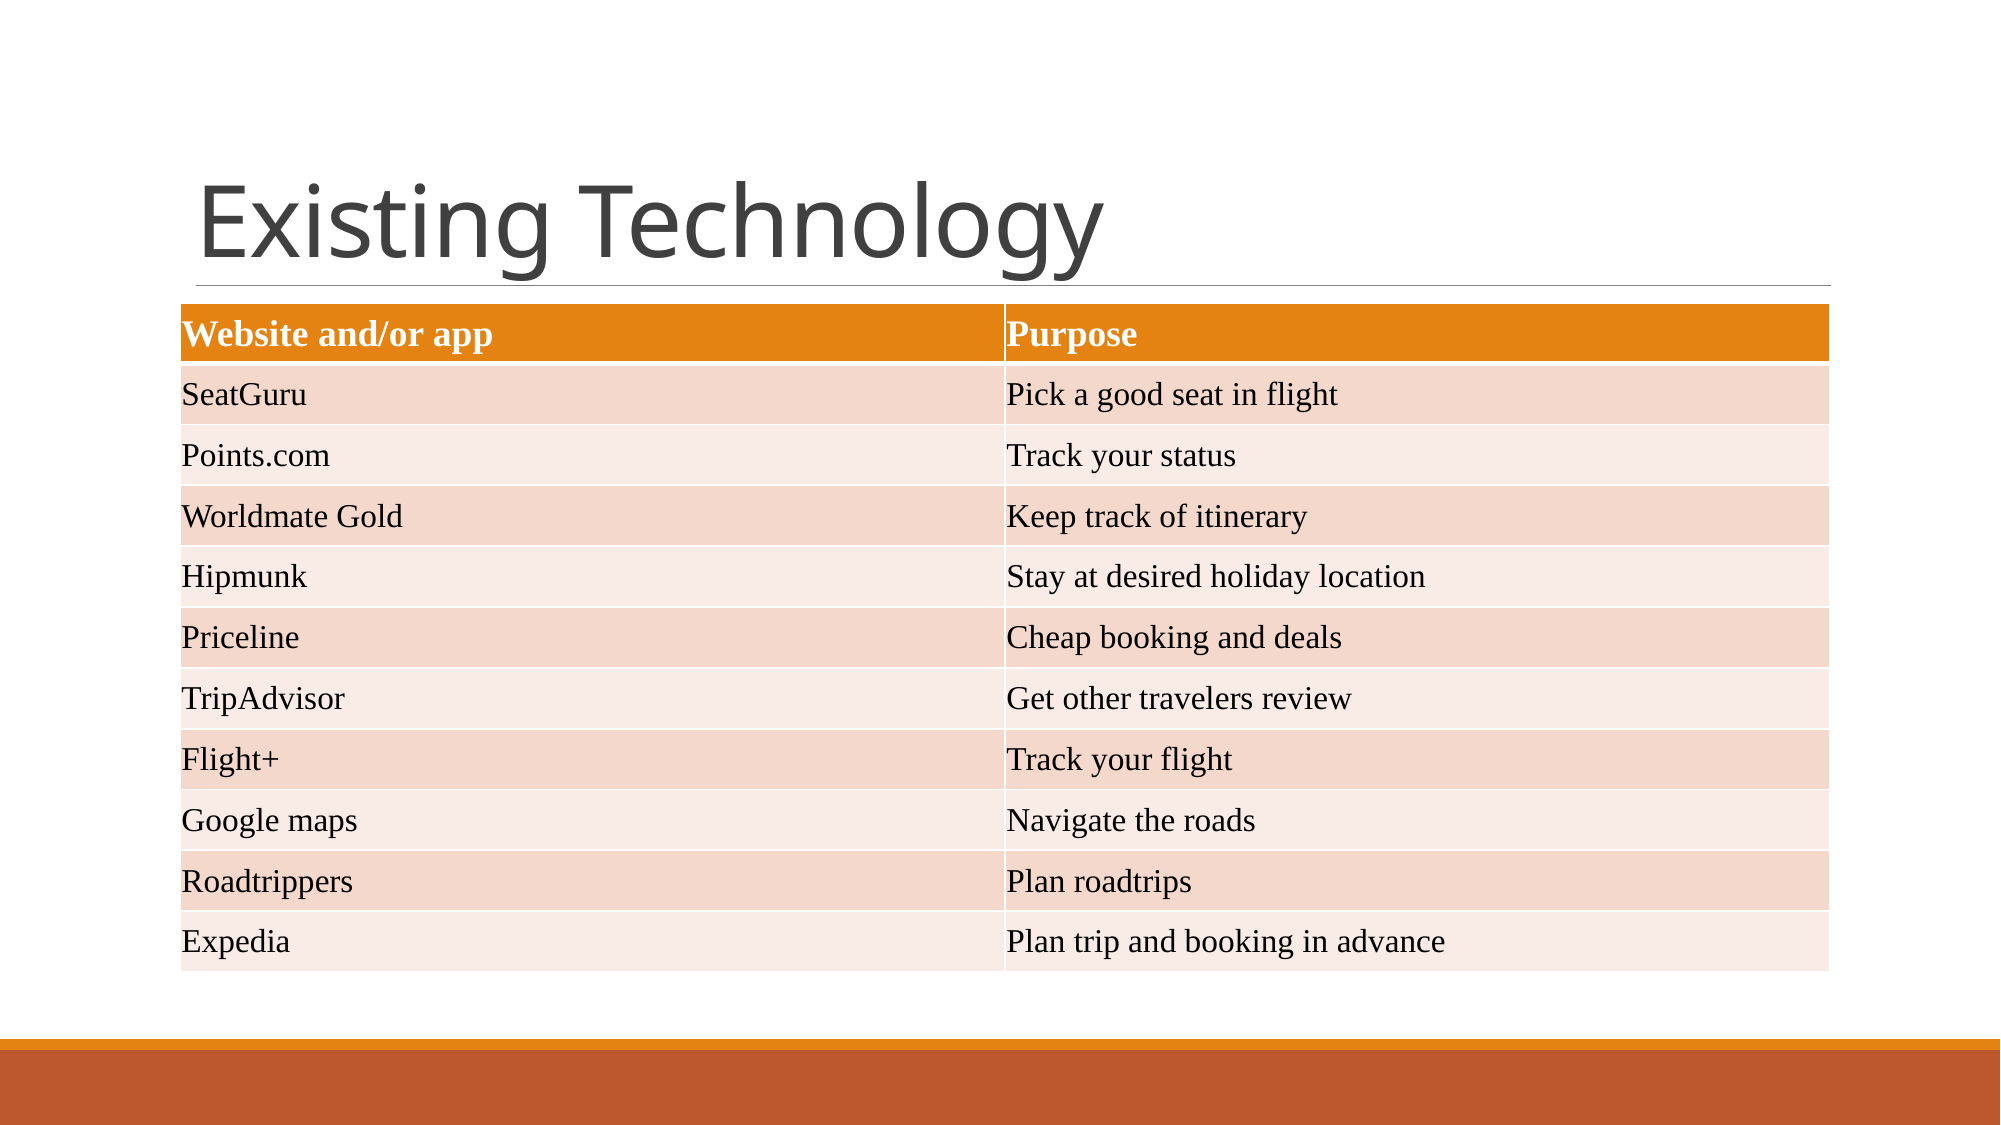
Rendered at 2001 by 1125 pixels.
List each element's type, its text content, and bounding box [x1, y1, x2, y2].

table_cell Pick a good seat in flight [1006, 366, 1829, 424]
table_cell Roadtrippers [181, 851, 1004, 910]
table_cell Navigate the roads [1006, 790, 1829, 849]
table_cell Flight+ [181, 730, 1004, 789]
table_cell TripAdvisor [181, 669, 1004, 728]
table_cell Track your status [1006, 425, 1829, 484]
table_cell Get other travelers review [1006, 669, 1829, 728]
table_cell Keep track of itinerary [1006, 486, 1829, 545]
table_cell SeatGuru [181, 366, 1004, 424]
table_cell Worldmate Gold [181, 486, 1004, 545]
table_cell Track your flight [1006, 730, 1829, 789]
table_header Purpose [1006, 304, 1829, 361]
table_cell Hipmunk [181, 547, 1004, 606]
table_cell Google maps [181, 790, 1004, 849]
table_cell Expedia [181, 912, 1004, 971]
title Existing Technology [180, 47, 1830, 285]
table_cell Priceline [181, 608, 1004, 667]
table_cell Stay at desired holiday location [1006, 547, 1829, 606]
table_cell Plan trip and booking in advance [1006, 912, 1829, 971]
table_header Website and/or app [181, 304, 1004, 361]
table_cell Cheap booking and deals [1006, 608, 1829, 667]
table_cell Plan roadtrips [1006, 851, 1829, 910]
table_cell Points.com [181, 425, 1004, 484]
